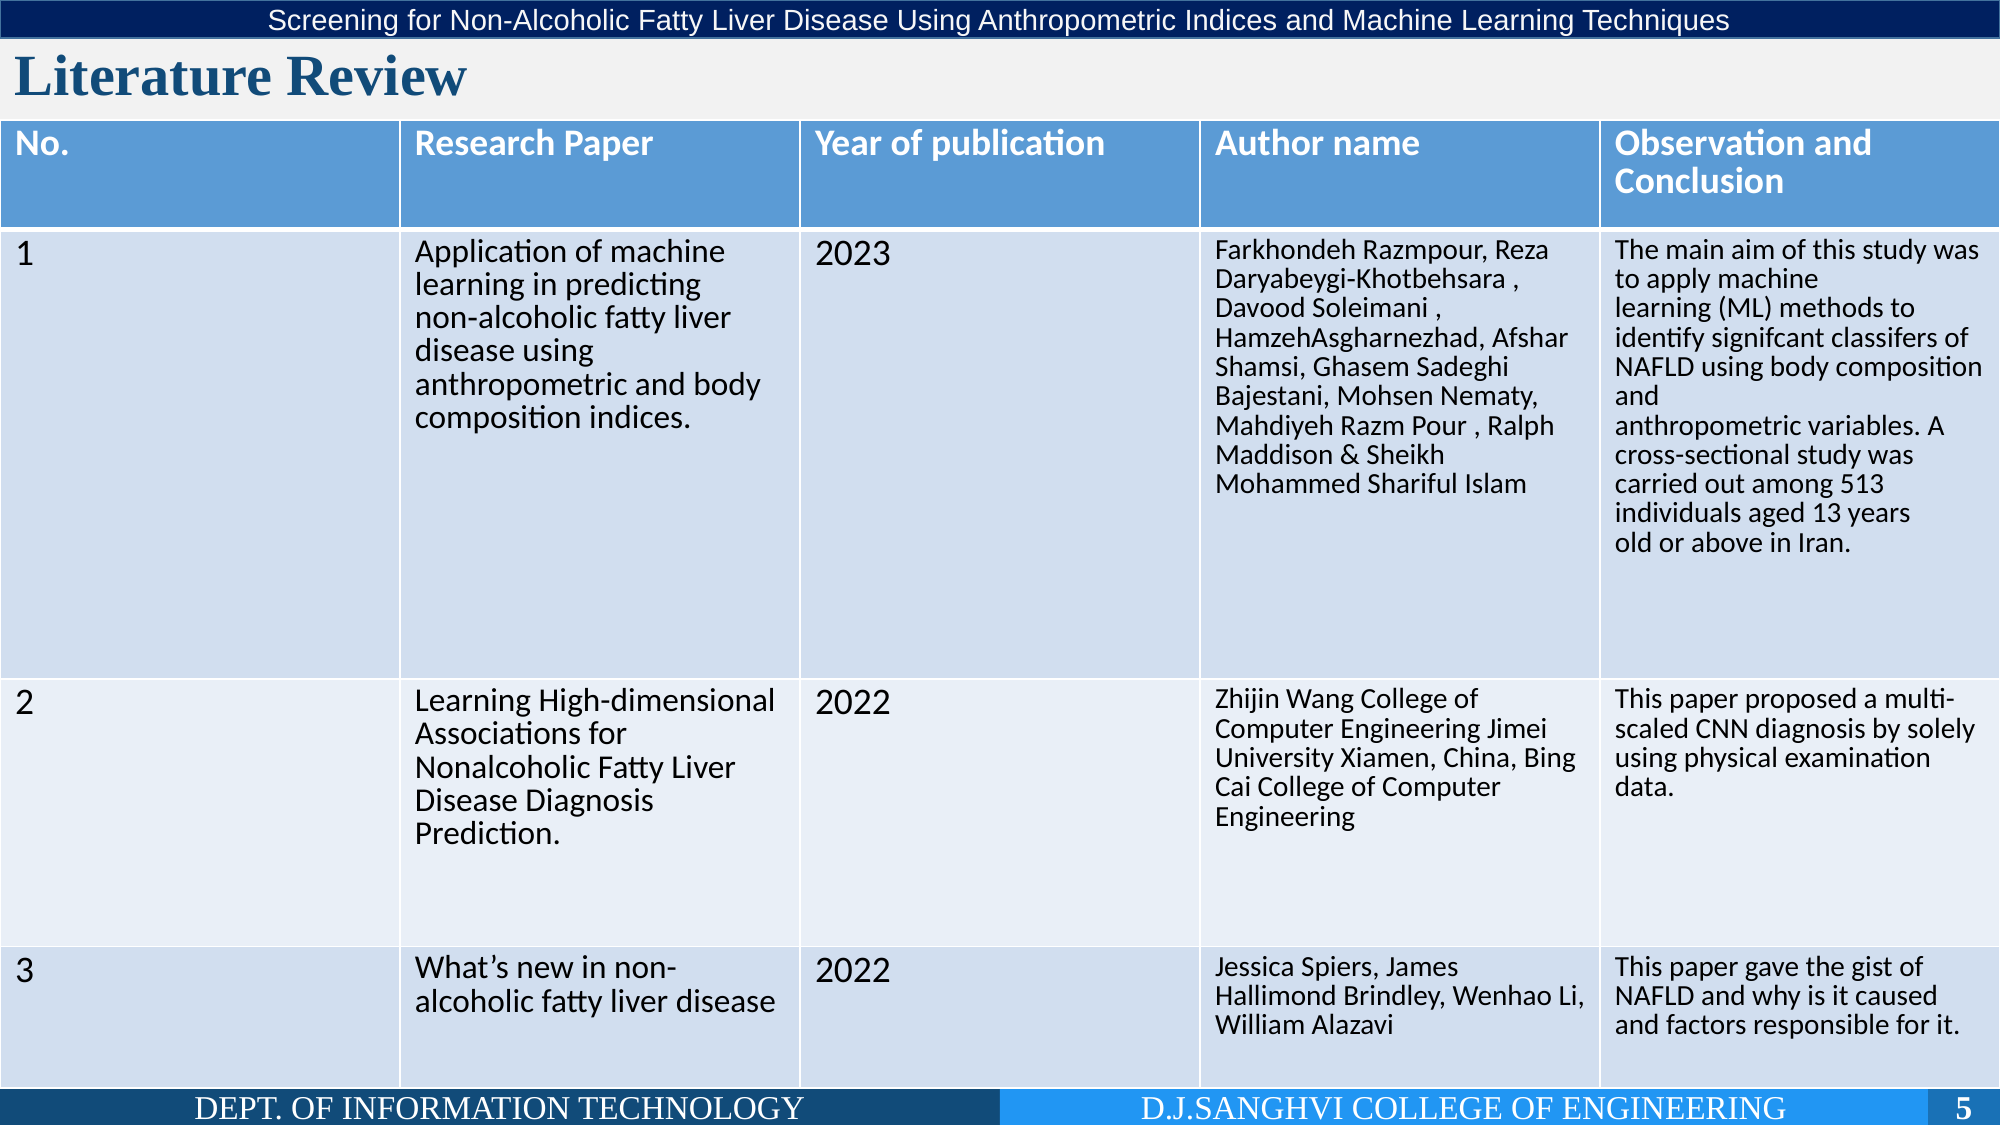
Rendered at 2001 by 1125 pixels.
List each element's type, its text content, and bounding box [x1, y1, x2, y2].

table_header No. [1, 121, 399, 227]
table_header Year of publication [801, 121, 1199, 227]
table_cell This paper gave the gist of NAFLD and why is it caused and factors responsible for it. [1601, 947, 1999, 1087]
table_cell What’s new in non-alcoholic fatty liver disease [401, 947, 799, 1087]
table_cell 2022 [801, 680, 1199, 946]
table_header Author name [1201, 121, 1599, 227]
table_cell 2023 [801, 232, 1199, 678]
table_cell This paper proposed a multi-scaled CNN diagnosis by solely using physical examination data. [1601, 680, 1999, 946]
table_cell 1 [1, 232, 399, 678]
table_cell The main aim of this study was to apply machine learning (ML) methods to identify signifcant classifers of NAFLD using body composition and anthropometric variables. A cross-sectional study was carried out among 513 individuals aged 13 years old or above in Iran. [1601, 232, 1999, 678]
table_cell 2022 [801, 947, 1199, 1087]
table_header Research Paper [401, 121, 799, 227]
table_cell Jessica Spiers, James Hallimond Brindley, Wenhao Li, William Alazavi [1201, 947, 1599, 1087]
table_cell Application of machine learning in predicting non‑alcoholic fatty liver disease using anthropometric and body composition indices. [401, 232, 799, 678]
text_box Screening for Non-Alcoholic Fatty Liver Disease Using Anthropometric Indices and Machine Learning Techniques [0, 0, 2000, 39]
table_cell 2 [1, 680, 399, 946]
table_cell 3 [1, 947, 399, 1087]
table_cell Farkhondeh Razmpour, Reza Daryabeygi‑Khotbehsara , Davood Soleimani , HamzehAsgharnezhad, Afshar Shamsi, Ghasem Sadeghi Bajestani, Mohsen Nematy, Mahdiyeh Razm Pour , Ralph Maddison & Sheikh Mohammed Shariful Islam [1201, 232, 1599, 678]
title Literature Review [0, 39, 2000, 119]
table_cell Learning High-dimensional Associations for Nonalcoholic Fatty Liver Disease Diagnosis Prediction. [401, 680, 799, 946]
table_cell Zhijin Wang College of Computer Engineering Jimei University Xiamen, China, Bing Cai College of Computer Engineering [1201, 680, 1599, 946]
table_header Observation and Conclusion [1601, 121, 1999, 227]
